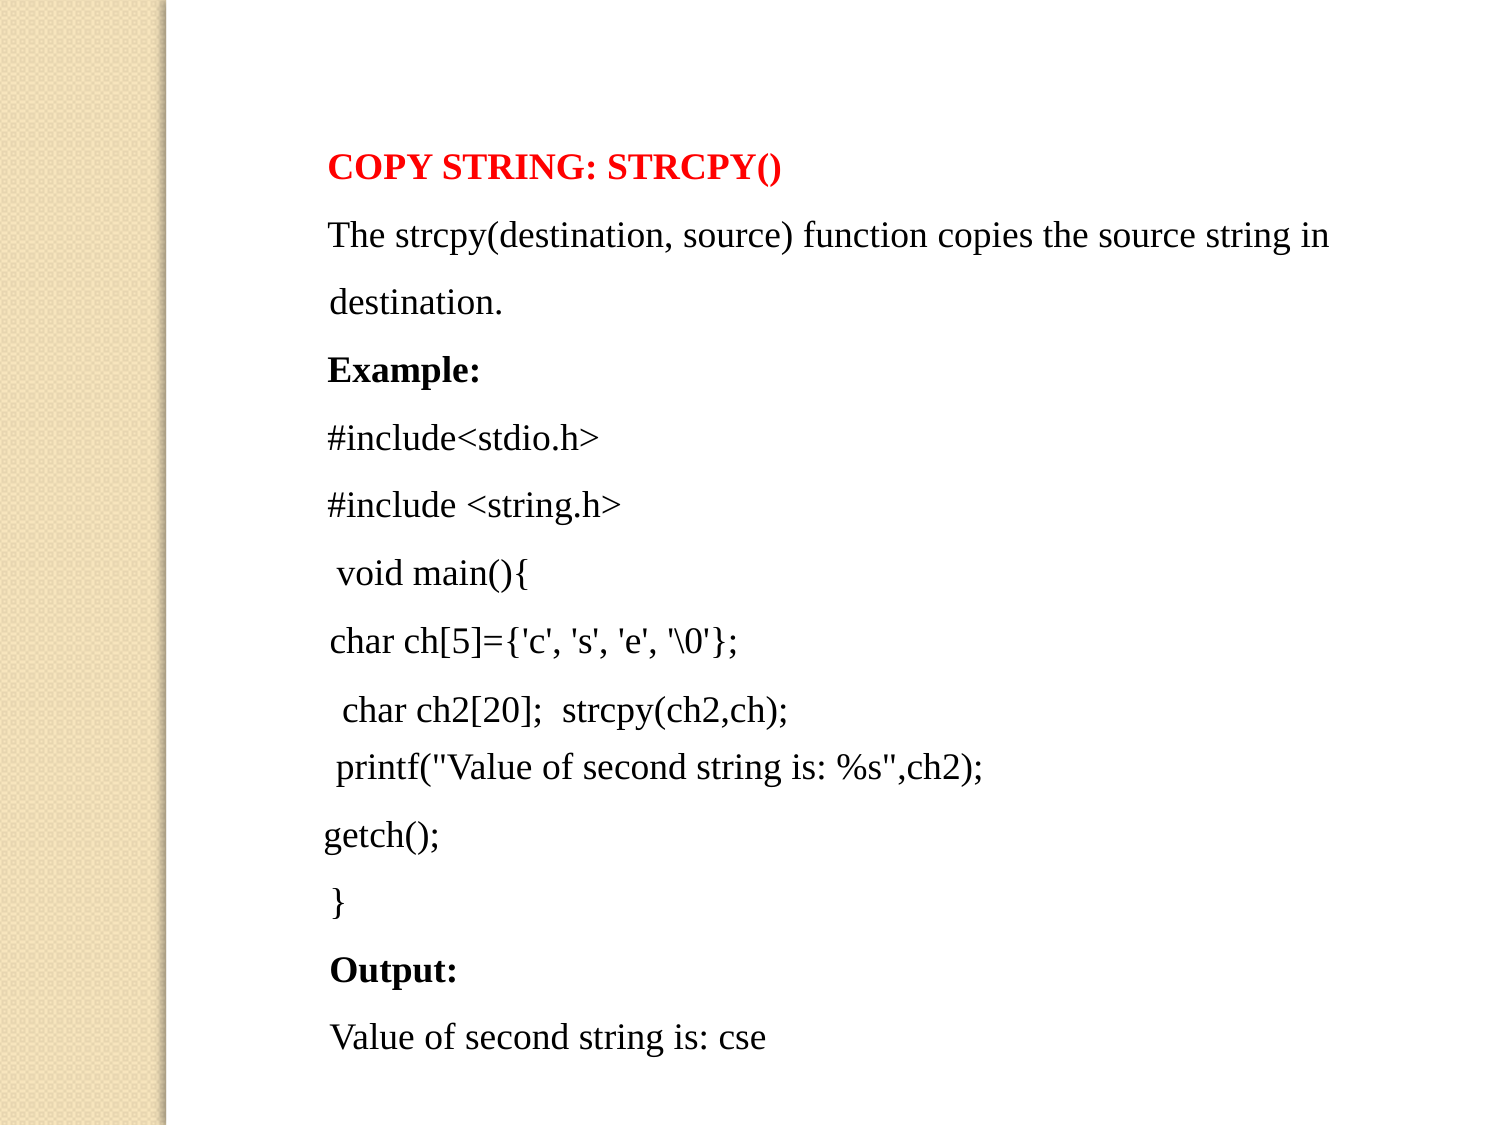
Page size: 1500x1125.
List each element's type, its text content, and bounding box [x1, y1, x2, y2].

text_box printf("Value of second string is: %s",ch2); getch(); } Output: Value of second string is: cse [299, 712, 1050, 1065]
text_box COPY STRING: STRCPY() The strcpy(destination, source) function copies the source string in destination. Example: #include<stdio.h> #include <string.h> void main(){ char ch[5]={'c', 's', 'e', '\0'}; char ch2[20]; strcpy(ch2,ch); [312, 112, 1350, 738]
